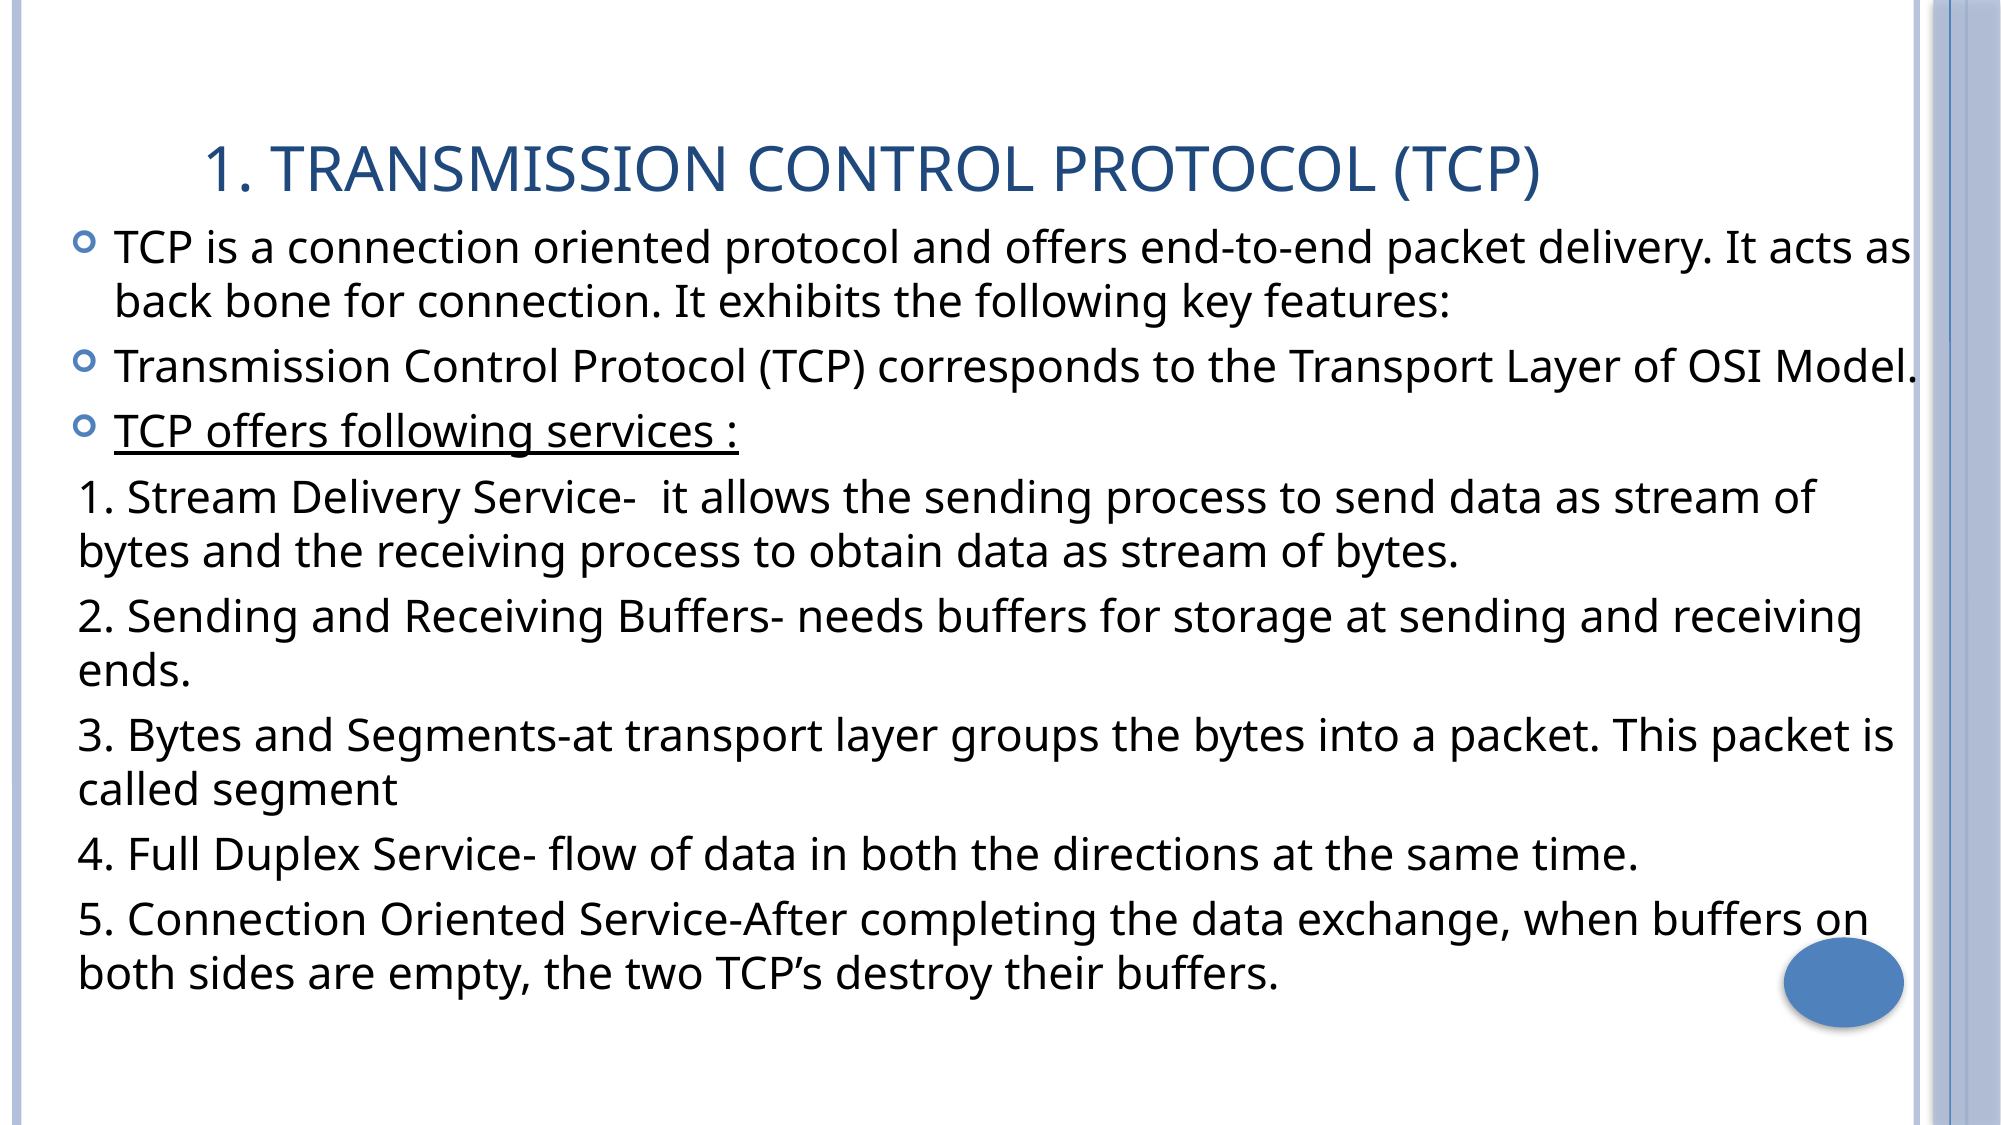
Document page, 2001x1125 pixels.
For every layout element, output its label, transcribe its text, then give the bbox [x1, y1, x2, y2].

title 1. Transmission Control Protocol (TCP) [187, 99, 1808, 211]
list TCP is a connection oriented protocol and offers end-to-end packet delivery. It acts as back bone for connection. It exhibits the following key features: Transmission Control Protocol (TCP) corresponds to the Transport Layer of OSI Model. TCP offers following services : 1. Stream Delivery Service- it allows the sending process to send data as stream of bytes and the receiving process to obtain data as stream of bytes. 2. Sending and Receiving Buffers- needs buffers for storage at sending and receiving ends. 3. Bytes and Segments-at transport layer groups the bytes into a packet. This packet is called segment 4. Full Duplex Service- flow of data in both the directions at the same time. 5. Connection Oriented Service-After completing the data exchange, when buffers on both sides are empty, the two TCP’s destroy their buffers. [55, 211, 1940, 1058]
